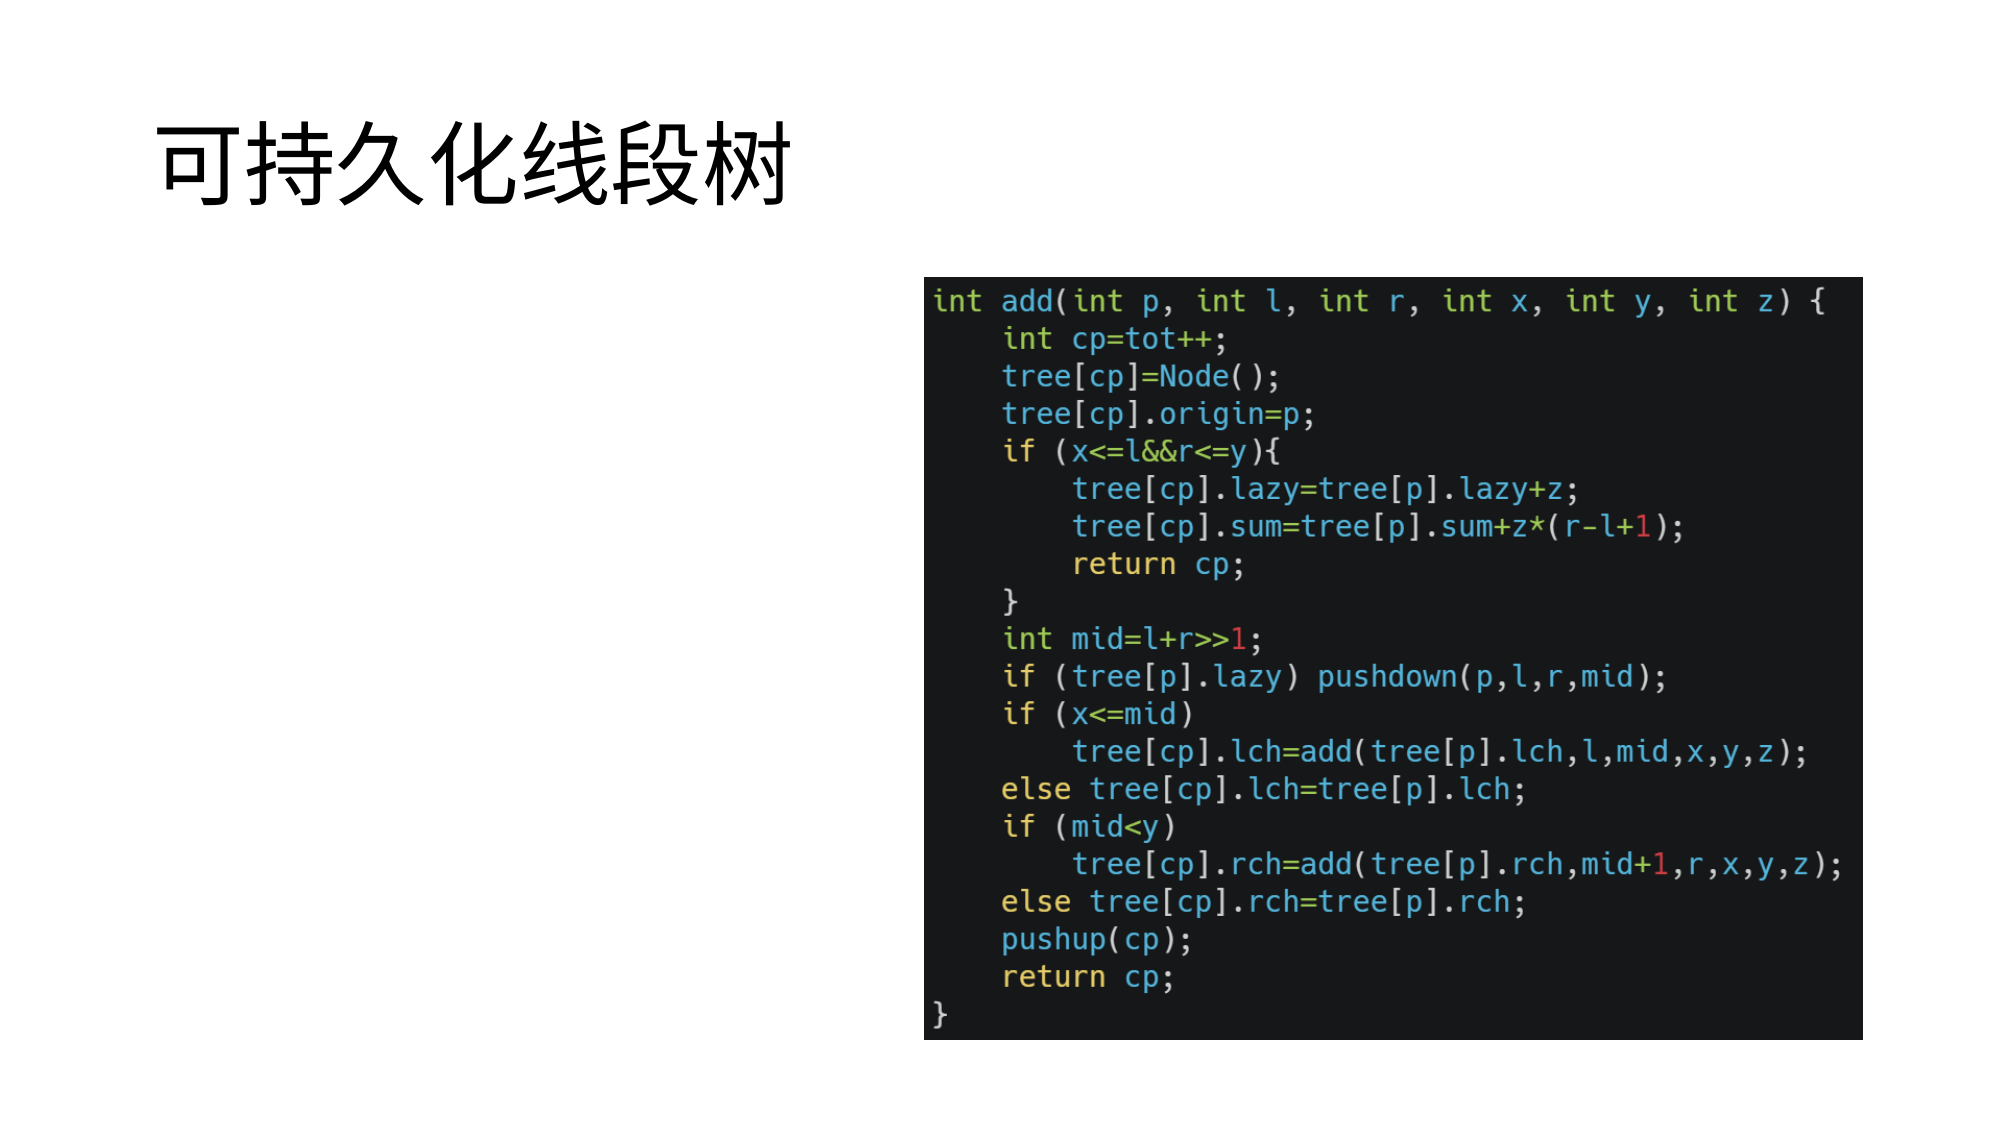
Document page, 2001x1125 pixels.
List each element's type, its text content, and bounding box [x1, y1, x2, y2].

picture [924, 277, 1863, 1040]
title 可持久化线段树 [137, 59, 1863, 278]
